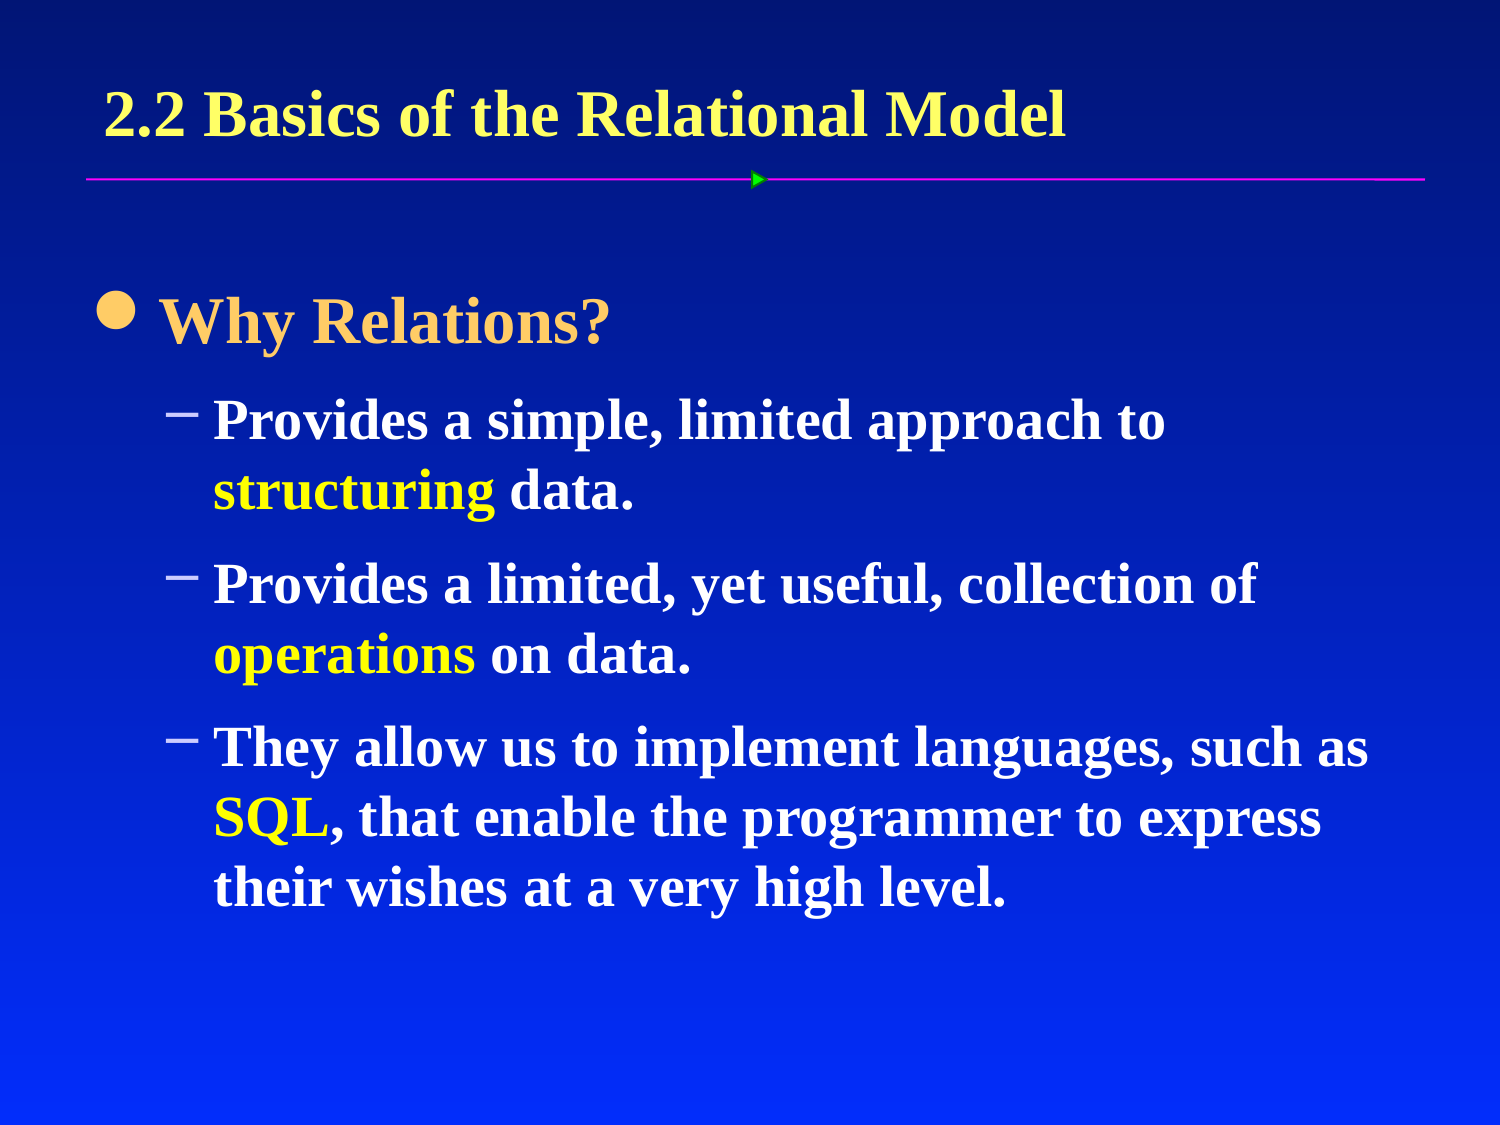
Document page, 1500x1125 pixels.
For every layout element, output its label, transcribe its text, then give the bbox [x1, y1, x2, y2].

text_box Why Relations? Provides a simple, limited approach to structuring data. Provides a limited, yet useful, collection of operations on data. They allow us to implement languages, such as SQL, that enable the programmer to express their wishes at a very high level. [76, 278, 1402, 976]
title 2.2 Basics of the Relational Model [753, 180, 1364, 188]
title 2.2 Basics of the Relational Model [88, 180, 752, 188]
title 2.2 Basics of the Relational Model [88, 31, 1364, 179]
text_box [752, 171, 767, 188]
